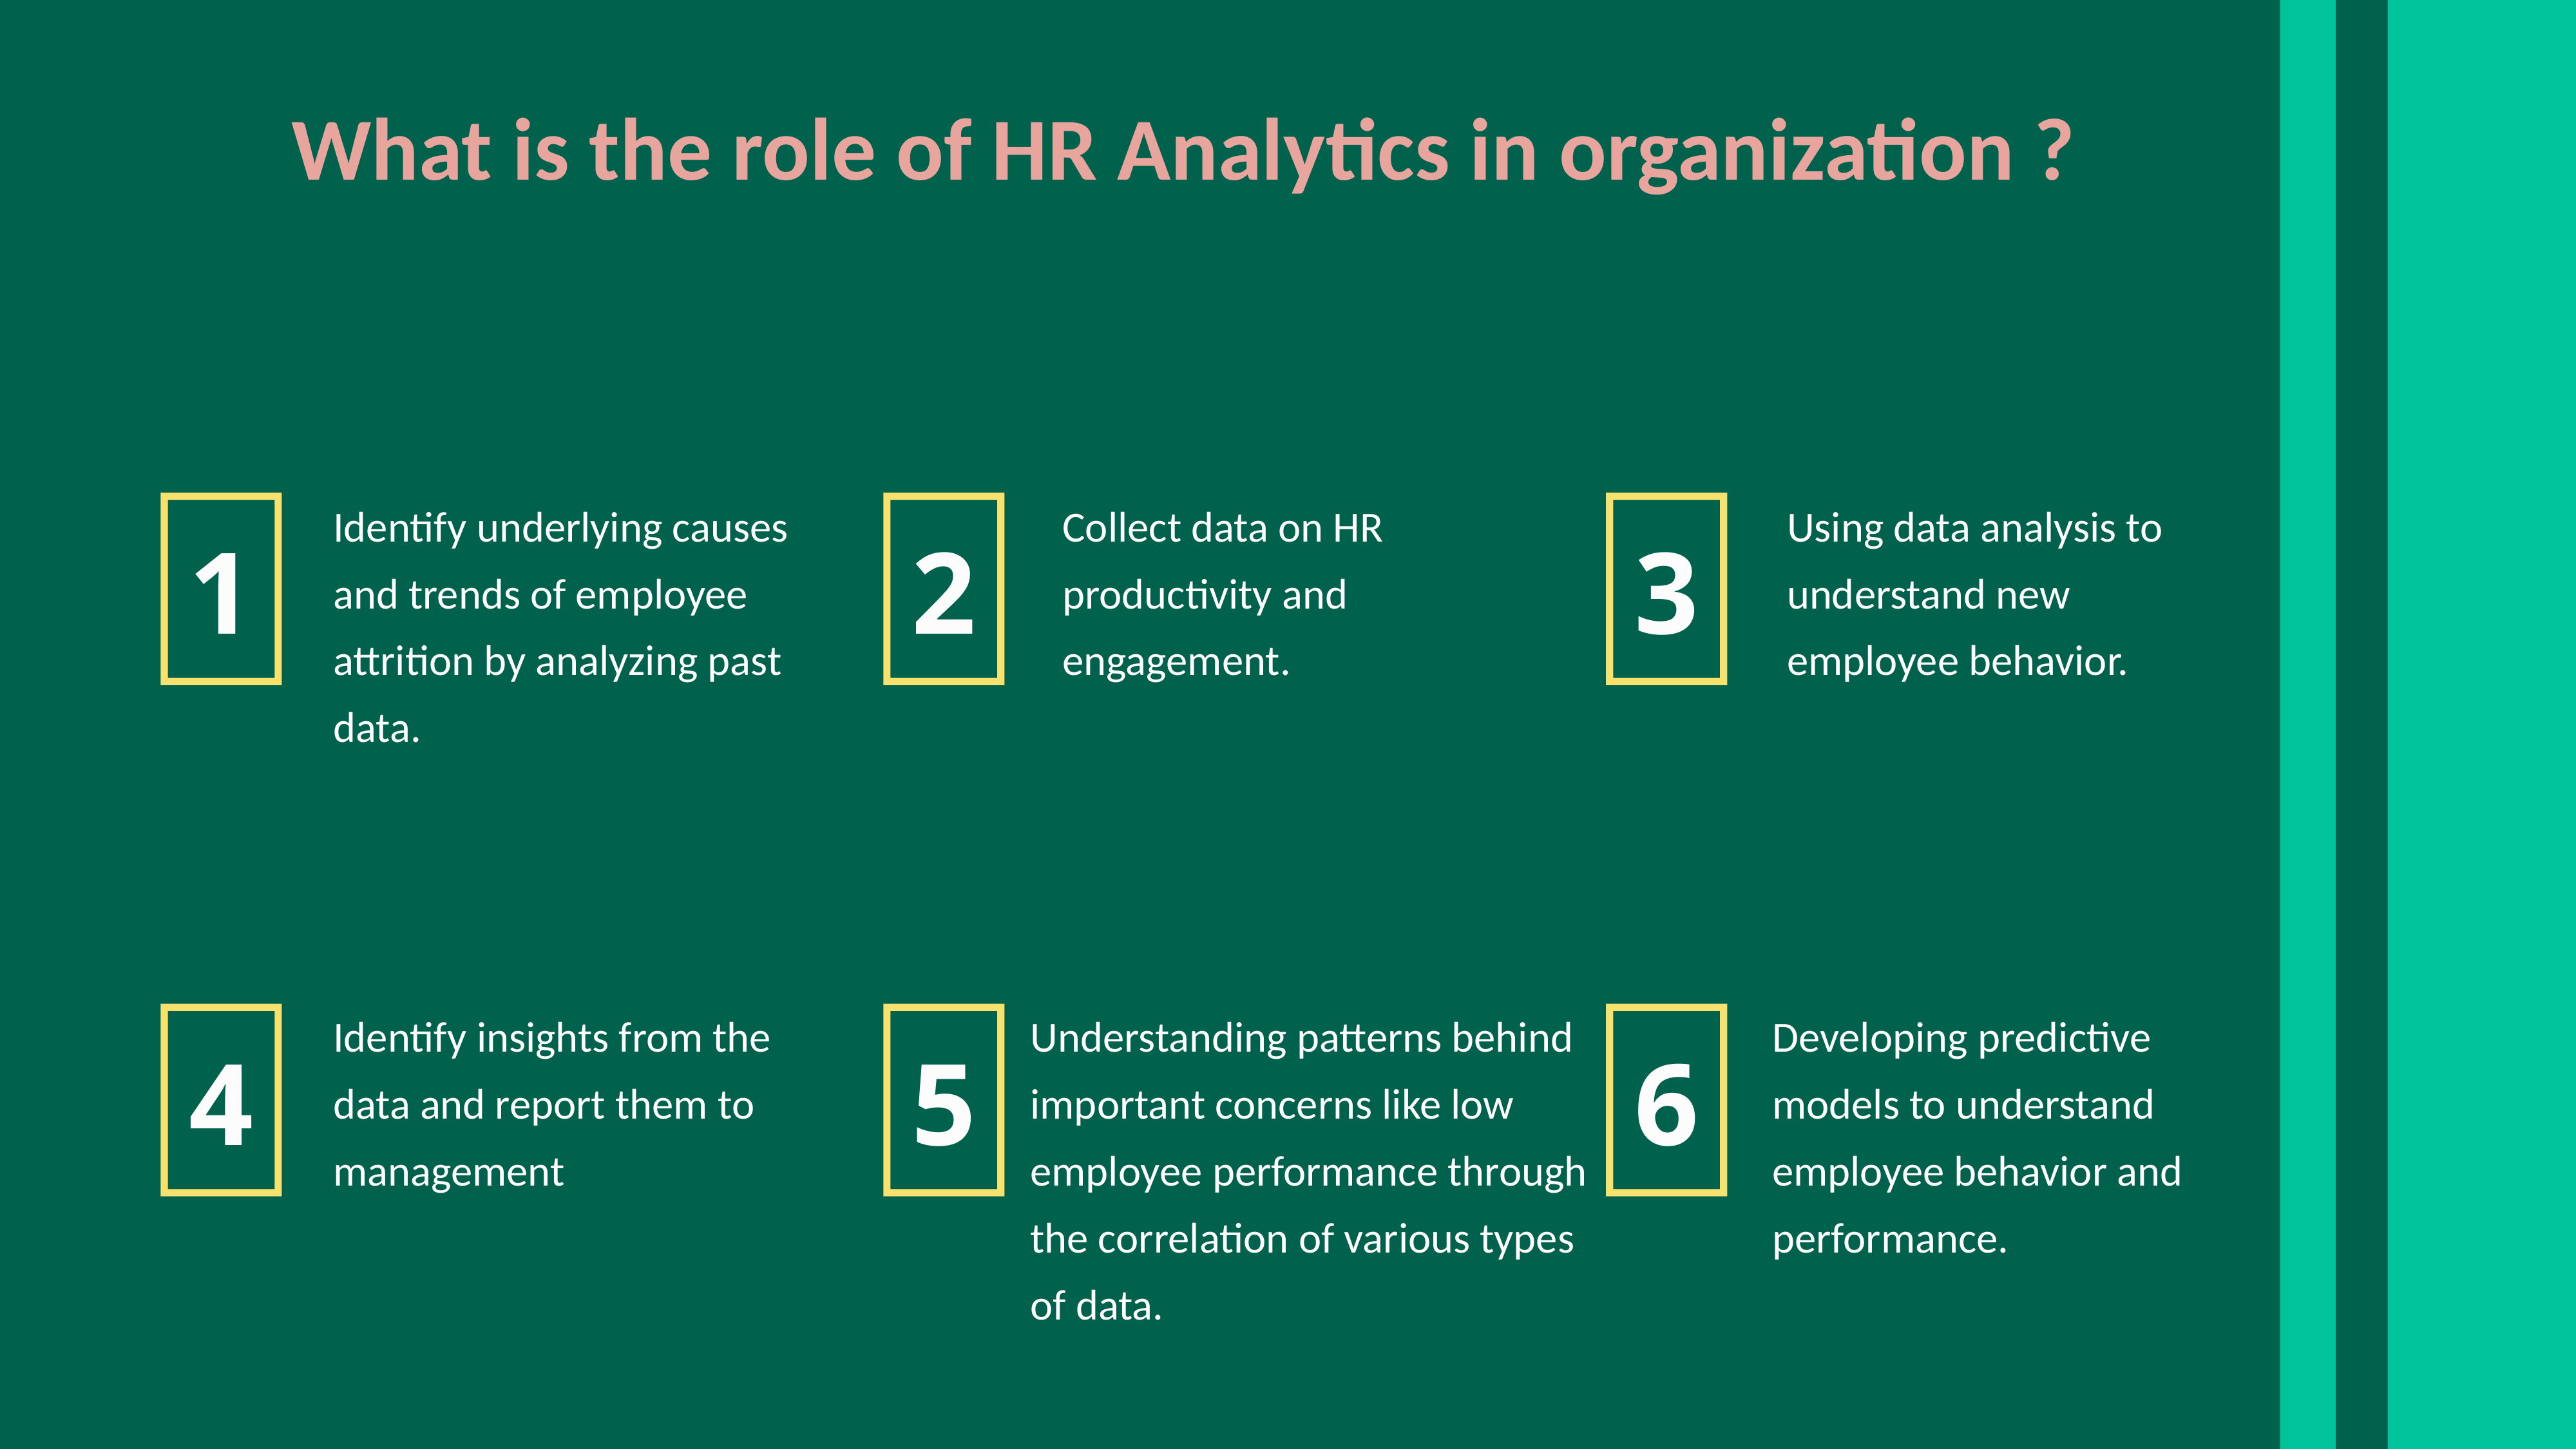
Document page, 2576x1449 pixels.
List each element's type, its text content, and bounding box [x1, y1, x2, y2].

text_box [160, 1003, 283, 1197]
text_box 4 [161, 1027, 281, 1173]
text_box [883, 492, 1005, 686]
text_box [2387, 0, 2576, 1449]
text_box 1 [161, 516, 281, 661]
text_box 6 [1607, 1027, 1726, 1173]
text_box Identify underlying causes and trends of employee attrition by analyzing past data. [323, 478, 840, 756]
text_box What is the role of HR Analytics in organization ? [281, 86, 2122, 202]
text_box 3 [1607, 516, 1726, 661]
text_box 2 [884, 516, 1004, 661]
text_box [2280, 0, 2336, 1449]
text_box 5 [884, 1027, 1004, 1173]
text_box [883, 1003, 1005, 1197]
text_box [1605, 492, 1728, 686]
text_box Understanding patterns behind important concerns like low employee performance through the correlation of various types of data. [1020, 989, 1605, 1333]
text_box Identify insights from the data and report them to management [323, 989, 825, 1200]
text_box Using data analysis to understand new employee behavior. [1777, 478, 2222, 689]
text_box [1605, 1003, 1728, 1197]
text_box [160, 492, 283, 686]
text_box Collect data on HR productivity and engagement. [1053, 478, 1527, 689]
text_box Developing predictive models to understand employee behavior and performance. [1762, 989, 2273, 1358]
